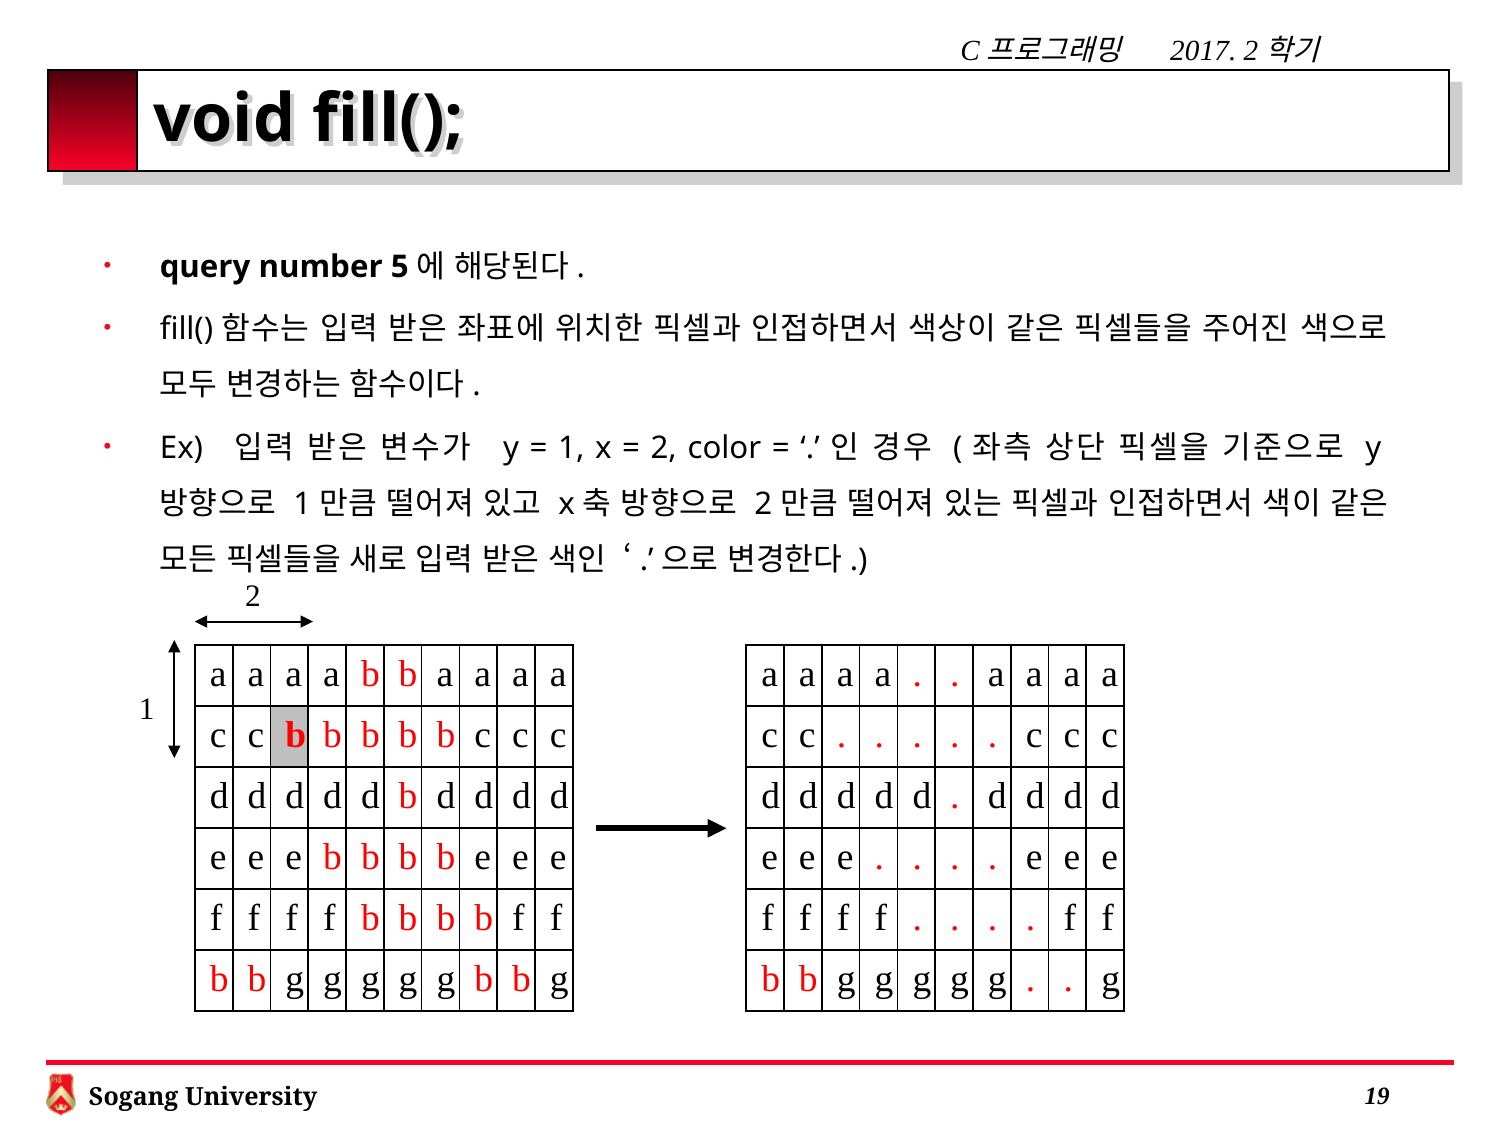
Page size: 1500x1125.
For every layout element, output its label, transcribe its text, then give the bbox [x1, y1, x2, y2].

table_header . [898, 646, 934, 705]
table_cell g [974, 951, 1010, 1010]
table_cell g [860, 951, 897, 1010]
table_cell c [460, 707, 496, 766]
table_cell d [536, 768, 572, 827]
table_cell c [196, 707, 232, 766]
table_cell e [196, 829, 232, 888]
table_cell . [936, 707, 972, 766]
table_cell . [898, 707, 934, 766]
table_cell d [309, 768, 345, 827]
text_box 1 [123, 680, 169, 733]
table_cell b [460, 951, 496, 1010]
table_header a [1012, 646, 1048, 705]
table_cell e [1049, 829, 1085, 888]
table_cell g [385, 951, 421, 1010]
table_cell b [385, 768, 421, 827]
table_cell f [196, 890, 232, 949]
table_cell f [1087, 890, 1123, 949]
table_cell c [1087, 707, 1123, 766]
table_cell . [1012, 890, 1048, 949]
table_cell b [309, 829, 345, 888]
table_cell g [936, 951, 972, 1010]
table_cell e [785, 829, 821, 888]
table_header . [936, 646, 972, 705]
table_cell d [747, 768, 783, 827]
table_cell c [1049, 707, 1085, 766]
table_header a [1087, 646, 1123, 705]
table_cell b [460, 890, 496, 949]
table_header a [460, 646, 496, 705]
table_cell c [498, 707, 534, 766]
table_cell b [347, 829, 383, 888]
table_cell e [823, 829, 859, 888]
title void fill(); [138, 65, 1455, 179]
table_cell g [898, 951, 934, 1010]
table_cell d [347, 768, 383, 827]
table_cell b [422, 707, 459, 766]
table_cell d [498, 768, 534, 827]
table_cell f [785, 890, 821, 949]
table_header a [196, 646, 232, 705]
table_cell d [234, 768, 270, 827]
table_cell b [309, 707, 345, 766]
table_cell b [422, 829, 459, 888]
table_header a [823, 646, 859, 705]
table_header b [385, 646, 421, 705]
table_cell g [536, 951, 572, 1010]
table_cell f [823, 890, 859, 949]
table_cell g [1087, 951, 1123, 1010]
table_cell b [747, 951, 783, 1010]
table_cell b [498, 951, 534, 1010]
table_cell . [860, 707, 897, 766]
table_cell . [860, 829, 897, 888]
table_cell d [196, 768, 232, 827]
table_cell . [1049, 951, 1085, 1010]
table_cell . [936, 890, 972, 949]
table_cell . [1012, 951, 1048, 1010]
table_cell d [1049, 768, 1085, 827]
table_cell c [785, 707, 821, 766]
table_header a [234, 646, 270, 705]
table_cell g [309, 951, 345, 1010]
table_cell e [536, 829, 572, 888]
table_cell f [536, 890, 572, 949]
table_header a [1049, 646, 1085, 705]
table_cell f [498, 890, 534, 949]
table_cell f [271, 890, 307, 949]
table_header b [347, 646, 383, 705]
table_cell f [1049, 890, 1085, 949]
table_cell d [1087, 768, 1123, 827]
text_box 2 [230, 567, 302, 620]
table_header a [498, 646, 534, 705]
table_cell e [271, 829, 307, 888]
text_box 1 [179, 680, 195, 733]
table_cell b [385, 890, 421, 949]
table_cell g [347, 951, 383, 1010]
table_cell c [234, 707, 270, 766]
table_cell d [785, 768, 821, 827]
list query number 5에 해당된다. fill()함수는 입력 받은 좌표에 위치한 픽셀과 인접하면서 색상이 같은 픽셀들을 주어진 색으로 모두 변경하는 함수이다. Ex) 입력 받은 변수가 y = 1, x = 2, color = ‘.’인 경우 (좌측 상단 픽셀을 기준으로 y방향으로 1만큼 떨어져 있고 x축 방향으로 2만큼 떨어져 있는 픽셀과 인접하면서 색이 같은 모든 픽셀들을 새로 입력 받은 색인 ‘.’으로 변경한다.) [88, 219, 1405, 1083]
table_cell f [747, 890, 783, 949]
picture [44, 1068, 80, 1119]
table_cell c [747, 707, 783, 766]
table_cell d [974, 768, 1010, 827]
table_cell b [422, 890, 459, 949]
table_cell b [234, 951, 270, 1010]
table_cell d [1012, 768, 1048, 827]
table_cell . [898, 829, 934, 888]
table_cell d [271, 768, 307, 827]
table_cell b [785, 951, 821, 1010]
table_header a [271, 646, 307, 705]
table_header a [422, 646, 459, 705]
table_cell b [385, 829, 421, 888]
table_header a [974, 646, 1010, 705]
table_cell g [271, 951, 307, 1010]
table_cell f [234, 890, 270, 949]
table_cell . [974, 890, 1010, 949]
table_header a [747, 646, 783, 705]
table_cell . [974, 707, 1010, 766]
table_cell e [460, 829, 496, 888]
table_cell e [1012, 829, 1048, 888]
table_cell e [498, 829, 534, 888]
table_header a [785, 646, 821, 705]
table_cell e [747, 829, 783, 888]
table_cell b [271, 707, 307, 766]
table_cell . [936, 768, 972, 827]
table_cell b [196, 951, 232, 1010]
table_cell . [936, 829, 972, 888]
table_cell . [823, 707, 859, 766]
table_header a [860, 646, 897, 705]
table_cell d [460, 768, 496, 827]
table_cell g [422, 951, 459, 1010]
table_cell . [974, 829, 1010, 888]
table_cell c [1012, 707, 1048, 766]
slide_number 18 [1287, 1083, 1405, 1119]
table_cell d [860, 768, 897, 827]
table_header a [309, 646, 345, 705]
table_cell e [234, 829, 270, 888]
table_cell e [1087, 829, 1123, 888]
table_cell f [860, 890, 897, 949]
table_cell . [898, 890, 934, 949]
table_cell b [347, 707, 383, 766]
table_cell c [536, 707, 572, 766]
table_cell f [309, 890, 345, 949]
table_cell d [823, 768, 859, 827]
table_cell b [347, 890, 383, 949]
table_header a [536, 646, 572, 705]
table_cell b [385, 707, 421, 766]
table_cell d [898, 768, 934, 827]
table_cell g [823, 951, 859, 1010]
table_cell d [422, 768, 459, 827]
